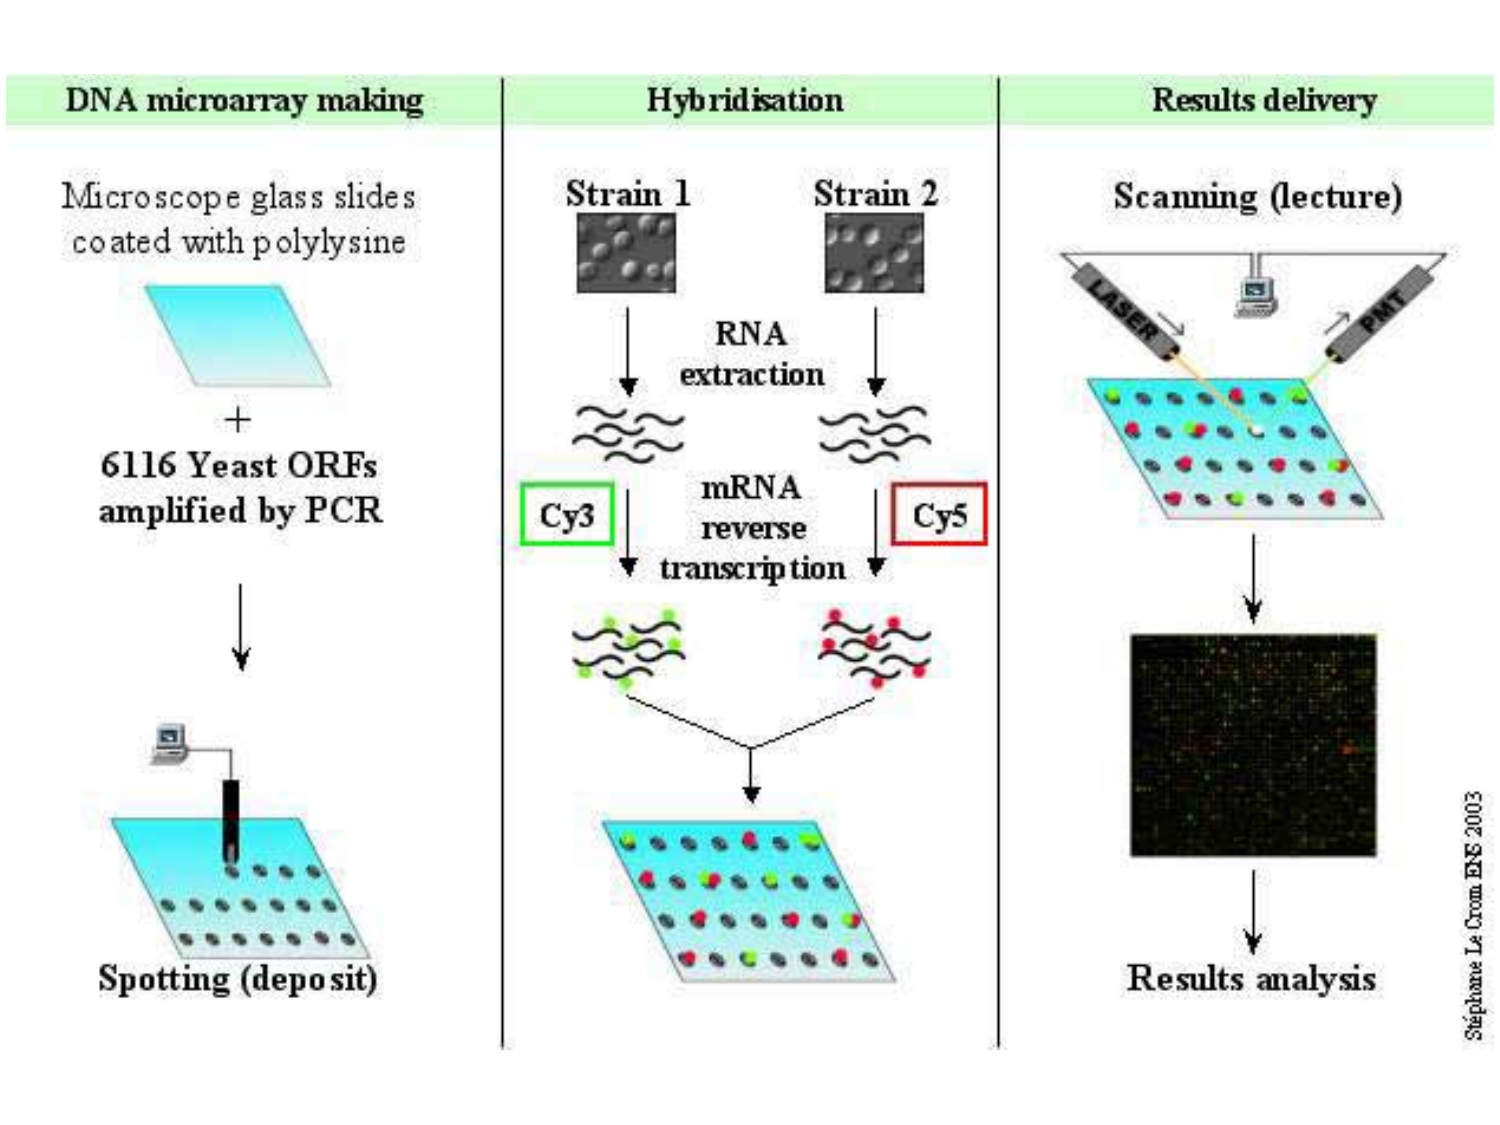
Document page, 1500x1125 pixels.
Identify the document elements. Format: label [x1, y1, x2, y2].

picture [6, 74, 1494, 1051]
